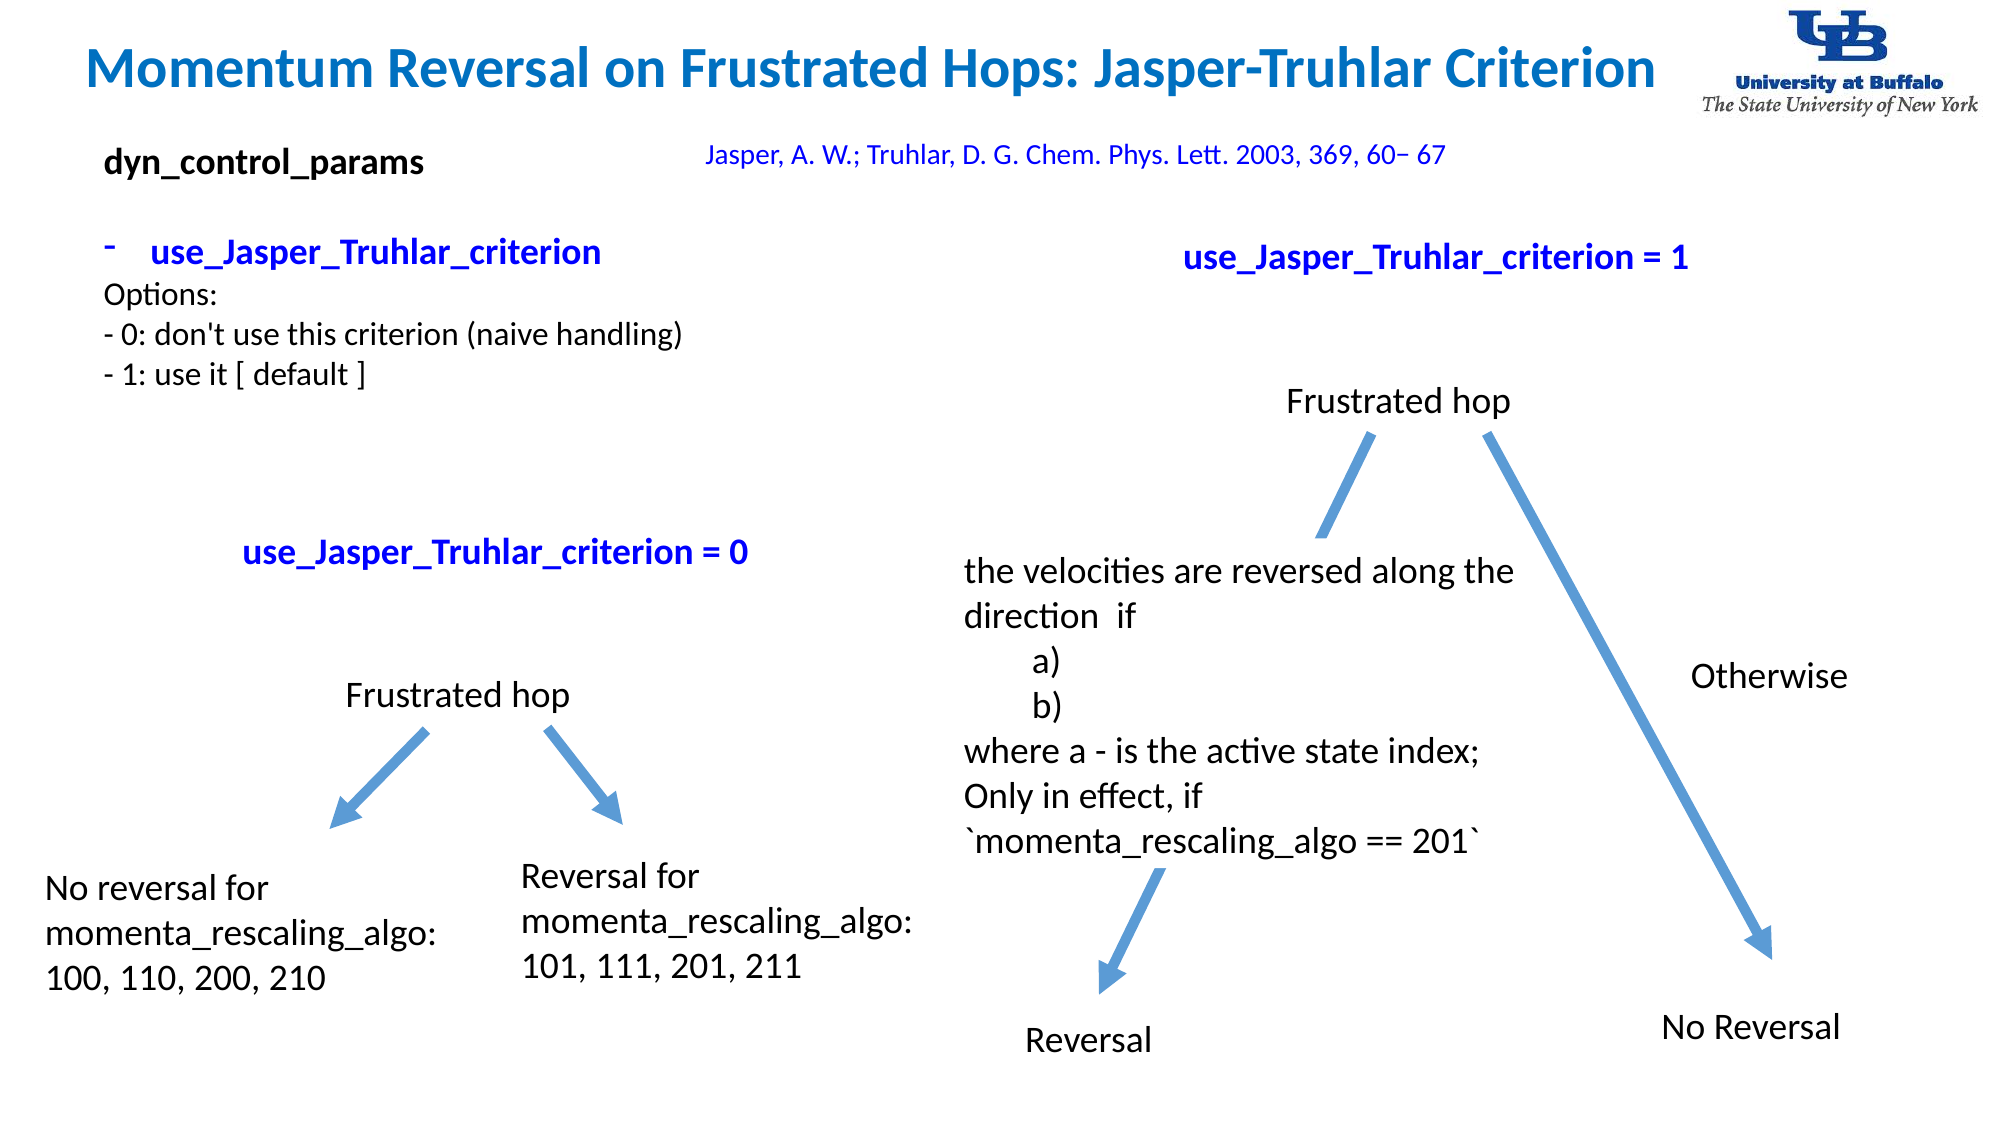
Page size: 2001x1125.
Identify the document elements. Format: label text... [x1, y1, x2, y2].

text_box Reversal for momenta_rescaling_algo: 101, 111, 201, 211 [506, 843, 935, 993]
text_box use_Jasper_Truhlar_criterion = 0 [227, 519, 785, 580]
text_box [1098, 433, 1372, 995]
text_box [1486, 433, 1773, 960]
text_box No Reversal [1646, 994, 1857, 1055]
text_box dyn_control_params use_Jasper_Truhlar_criterion Options: - 0: don't use this criterion (naive handling) - 1: use it [ default ] [88, 130, 1219, 400]
text_box Reversal [1010, 1007, 1168, 1067]
picture [1674, 0, 2000, 130]
text_box Jasper, A. W.; Truhlar, D. G. Chem. Phys. Lett. 2003, 369, 60− 67 [690, 127, 1508, 178]
text_box use_Jasper_Truhlar_criterion = 1 [1168, 224, 1725, 285]
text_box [329, 730, 427, 829]
text_box Otherwise [1773, 643, 1864, 703]
text_box No reversal for momenta_rescaling_algo: 100, 110, 200, 210 [30, 855, 459, 1006]
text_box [547, 727, 623, 825]
text_box Momentum Reversal on Frustrated Hops: Jasper-Truhlar Criterion [29, 22, 1674, 107]
